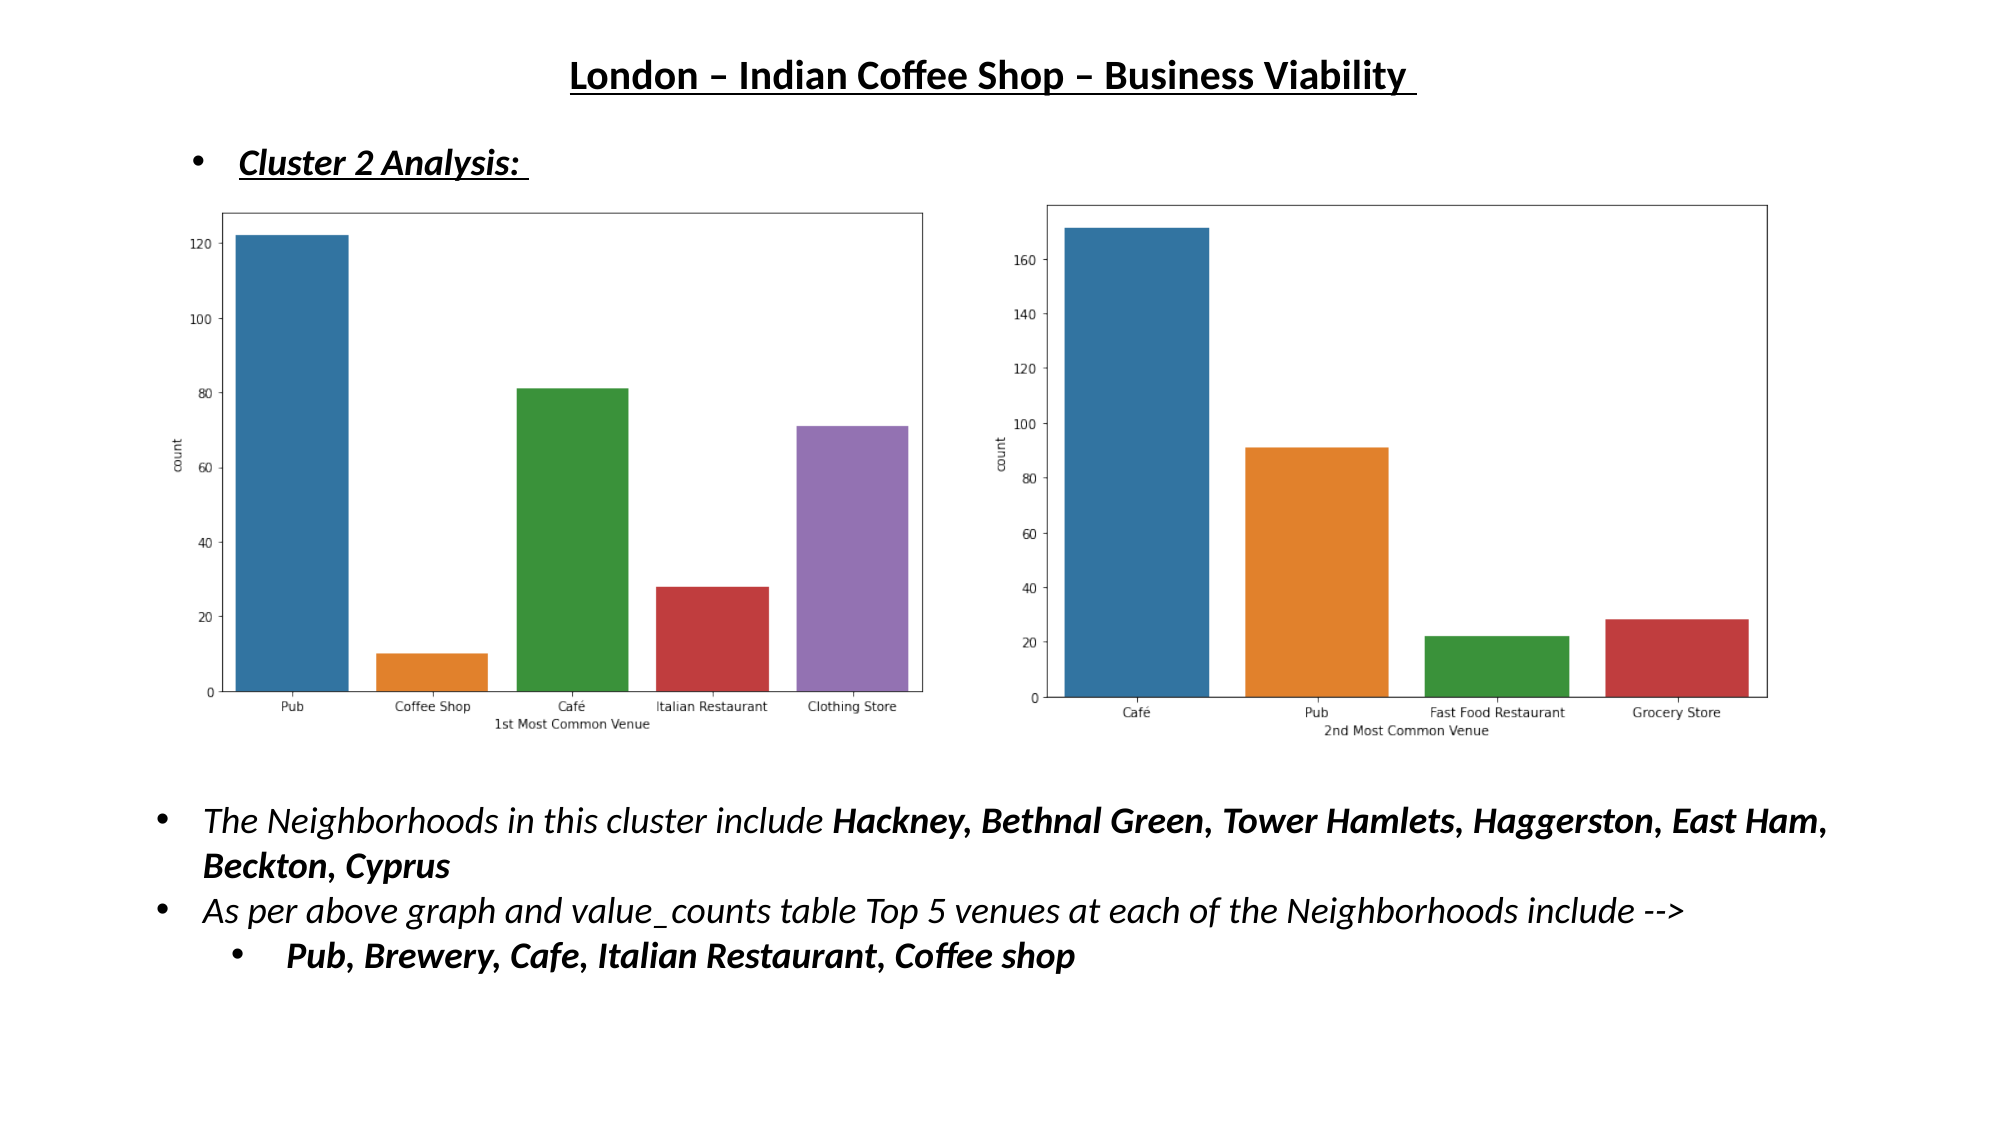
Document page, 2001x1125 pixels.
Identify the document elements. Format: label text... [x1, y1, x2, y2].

text_box Cluster 2 Analysis: [177, 130, 1838, 191]
text_box The Neighborhoods in this cluster include Hackney, Bethnal Green, Tower Hamlets, Haggerston, East Ham, Beckton, Cyprus As per above graph and value_counts table Top 5 venues at each of the Neighborhoods include --> Pub, Brewery, Cafe, Italian Restaurant, Coffee shop [141, 788, 1908, 984]
text_box London – Indian Coffee Shop – Business Viability [554, 40, 1442, 106]
picture [163, 205, 931, 739]
picture [986, 197, 1776, 746]
